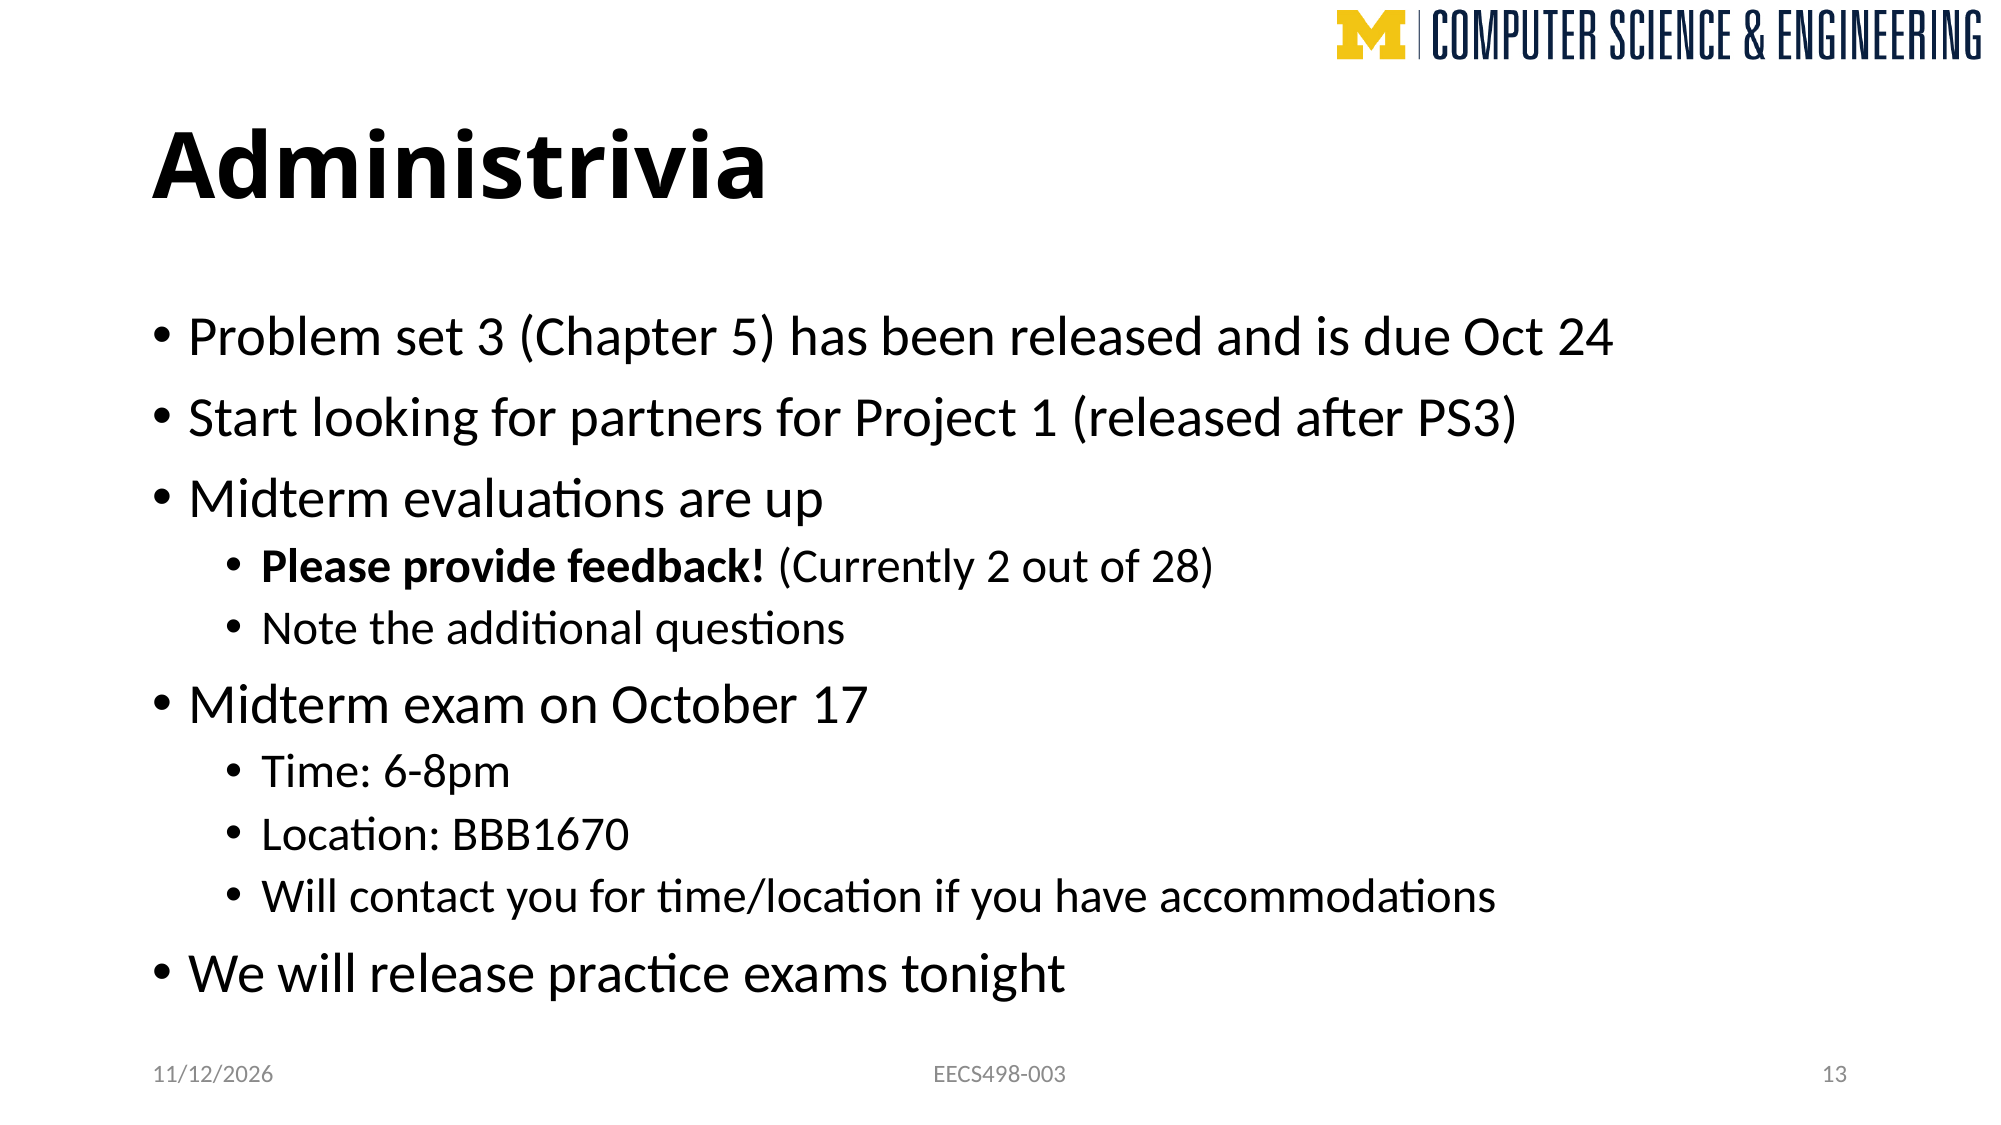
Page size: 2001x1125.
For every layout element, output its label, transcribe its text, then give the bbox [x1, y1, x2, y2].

slide_number 13 [1412, 1042, 1863, 1103]
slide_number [137, 1042, 588, 1103]
footer EECS498-003 [662, 1042, 1338, 1103]
title Administrivia [137, 59, 1863, 278]
picture [1337, 9, 1981, 60]
list Problem set 3 (Chapter 5) has been released and is due Oct 24 Start looking for partners for Project 1 (released after PS3) Midterm evaluations are up Please provide feedback! (Currently 2 out of 28) Note the additional questions Midterm exam on October 17 Time: 6-8pm Location: BBB1670 Will contact you for time/location if you have accommodations We will release practice exams tonight [137, 299, 1863, 1014]
